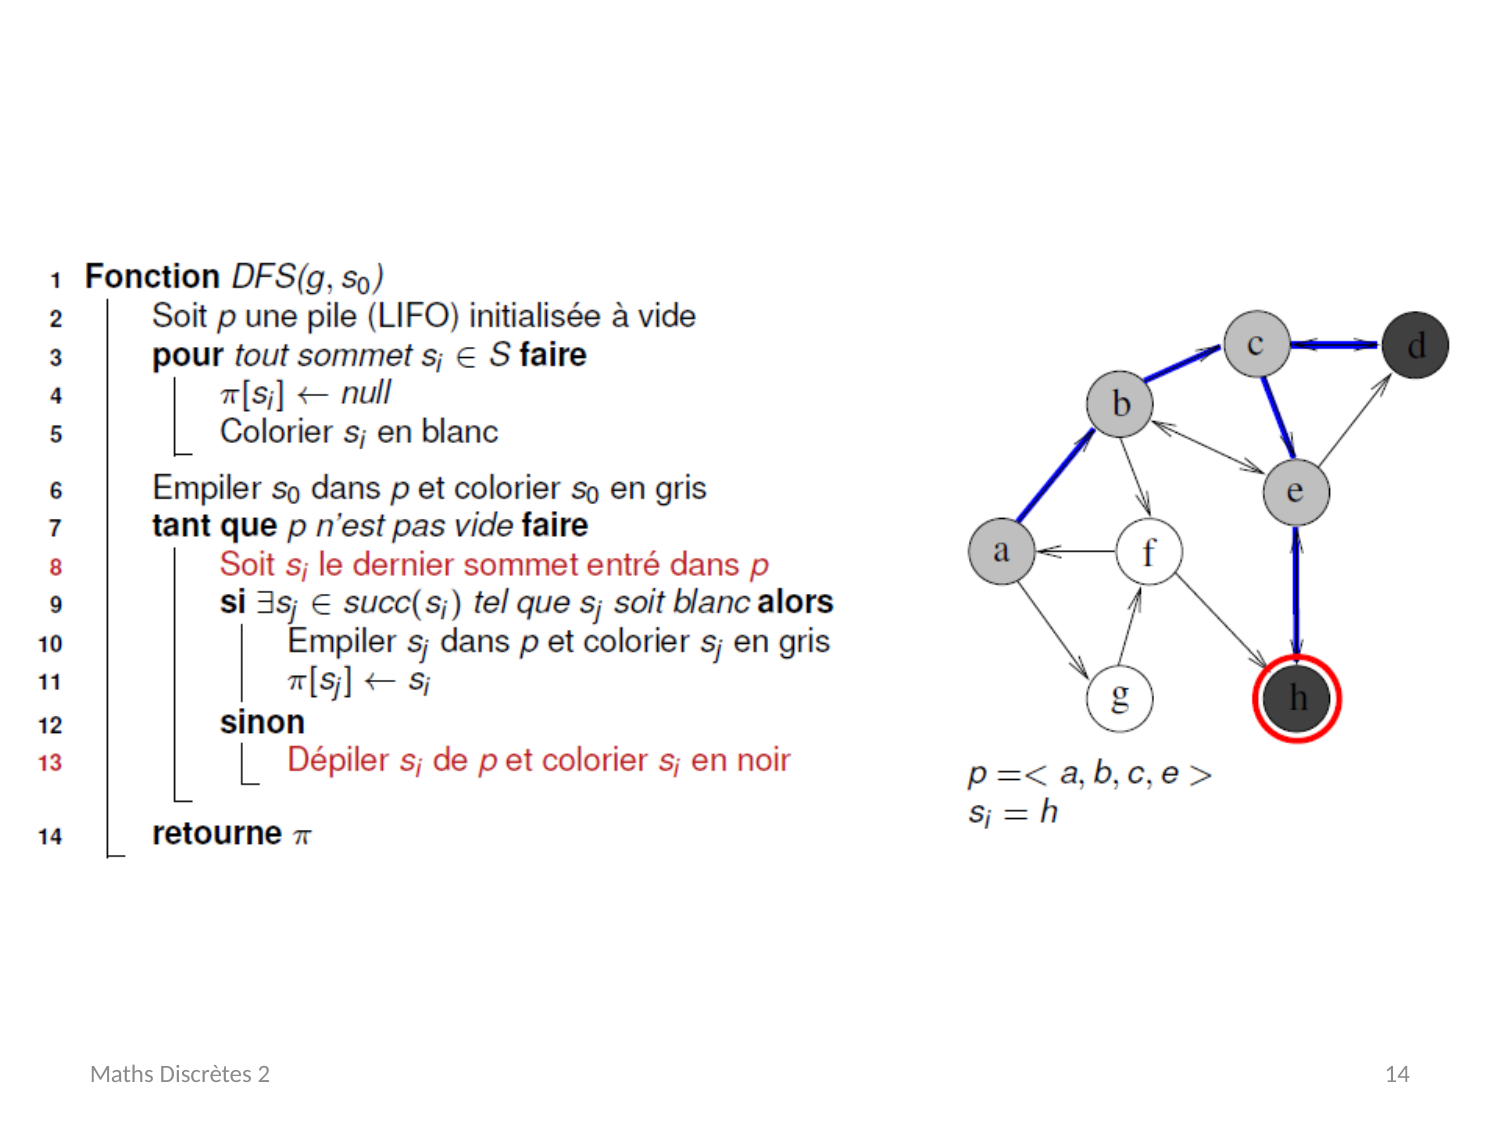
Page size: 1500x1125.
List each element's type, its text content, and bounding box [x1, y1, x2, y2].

picture [35, 246, 1465, 879]
slide_number Maths Discrètes 2 [75, 1042, 425, 1103]
slide_number 14 [1074, 1042, 1425, 1103]
